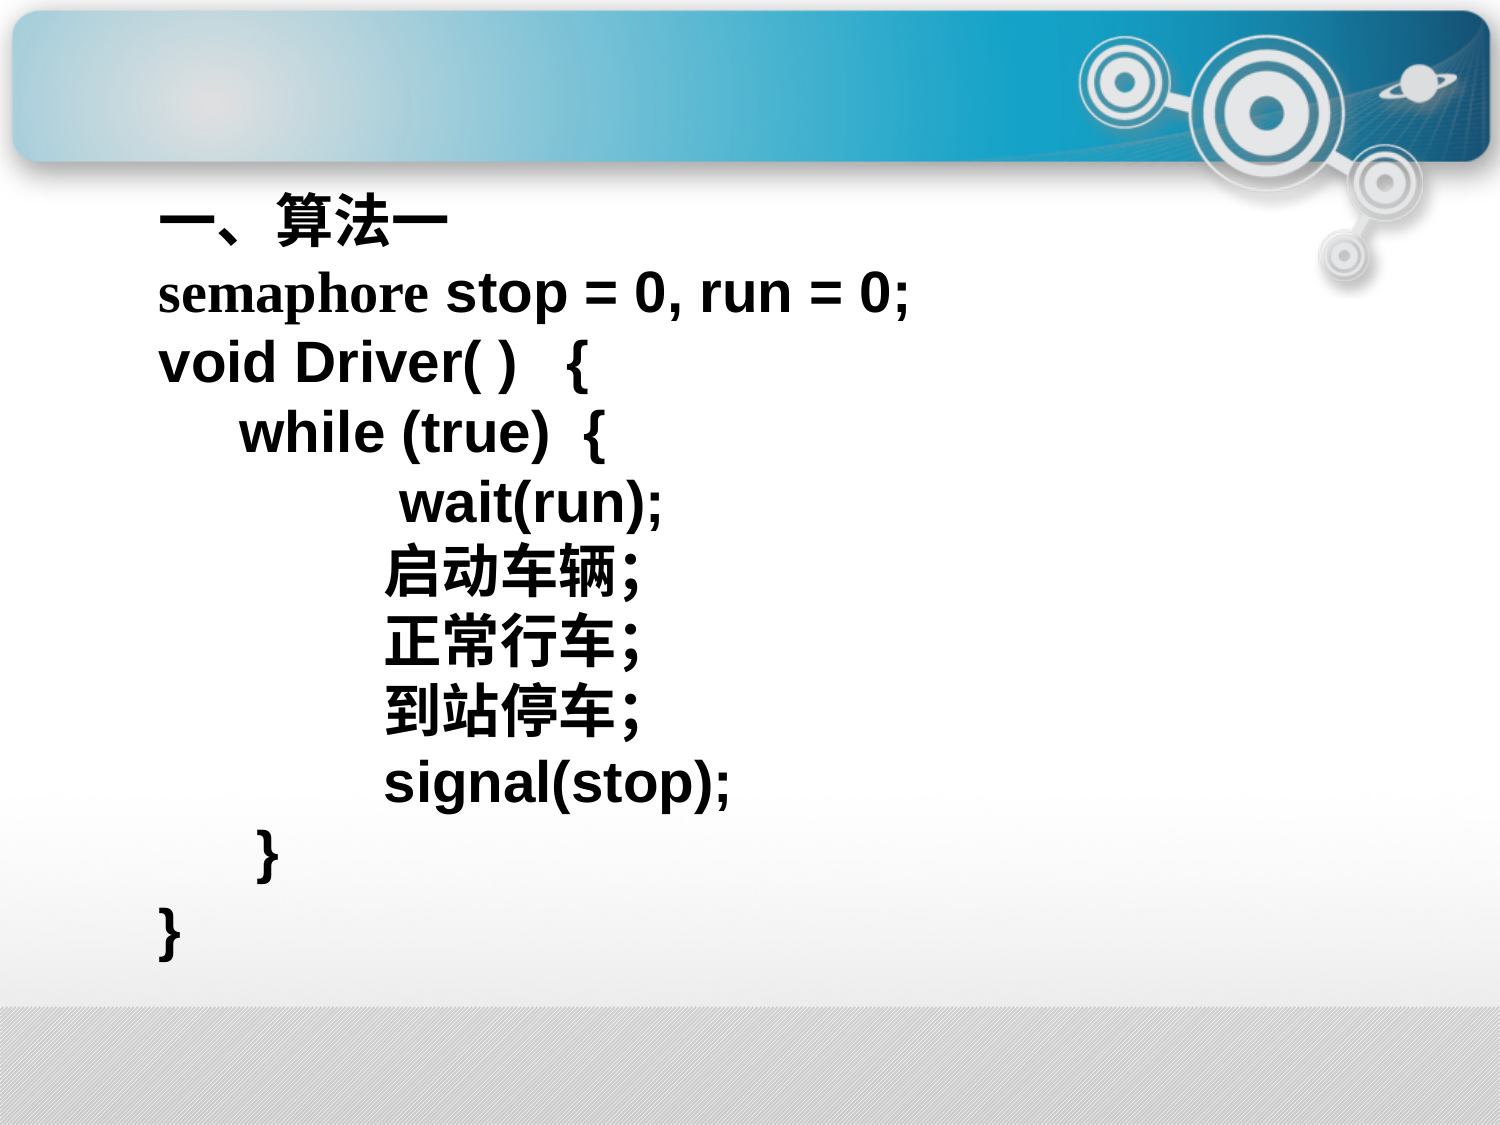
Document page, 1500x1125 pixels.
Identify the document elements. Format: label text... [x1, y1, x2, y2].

picture [0, 0, 1500, 1006]
text_box 一、算法一 semaphore stop = 0, run = 0; void Driver( ) { while (true) { wait(run); 启动车辆； 正常行车； 到站停车； signal(stop); } } [68, 176, 1432, 971]
